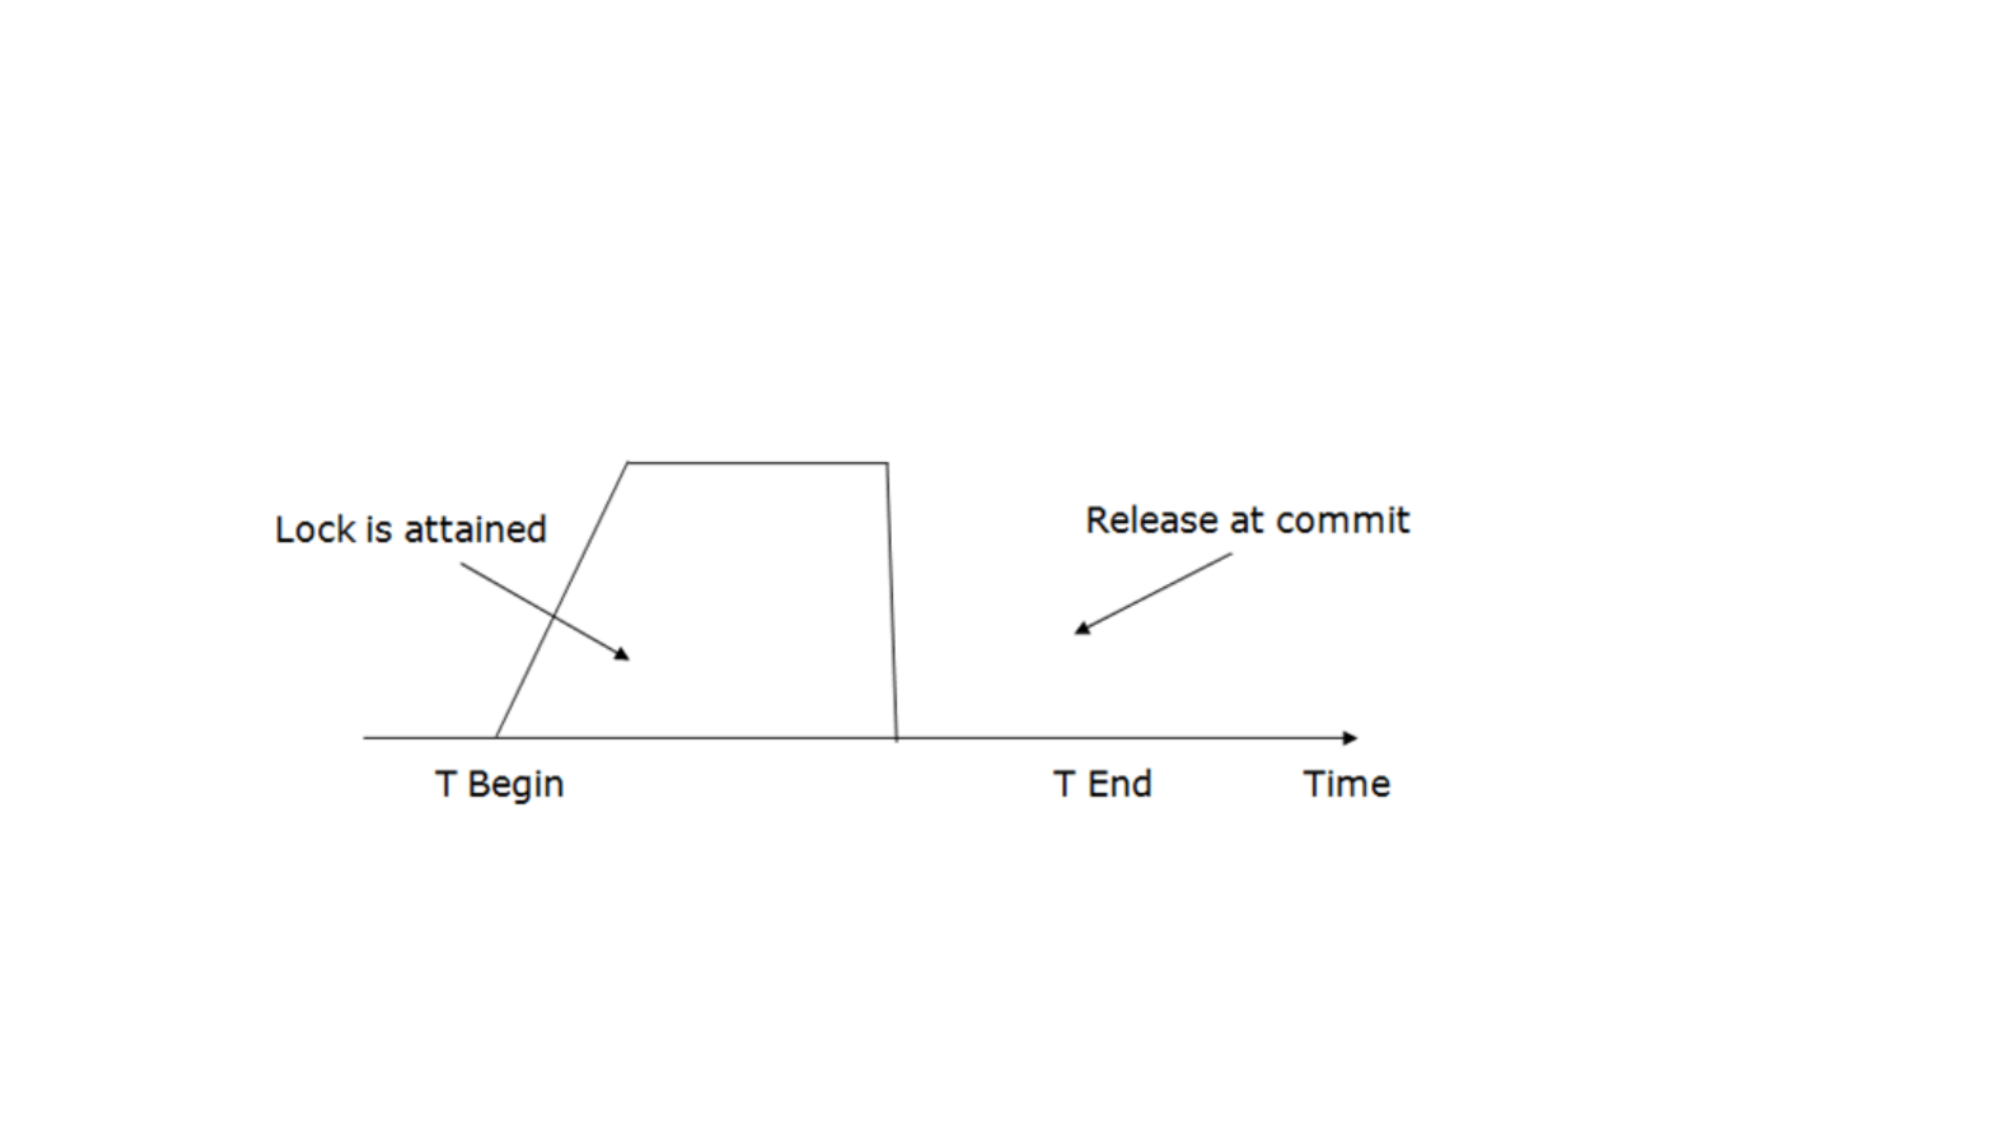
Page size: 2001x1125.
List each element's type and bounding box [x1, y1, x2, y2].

list [264, 359, 1510, 863]
